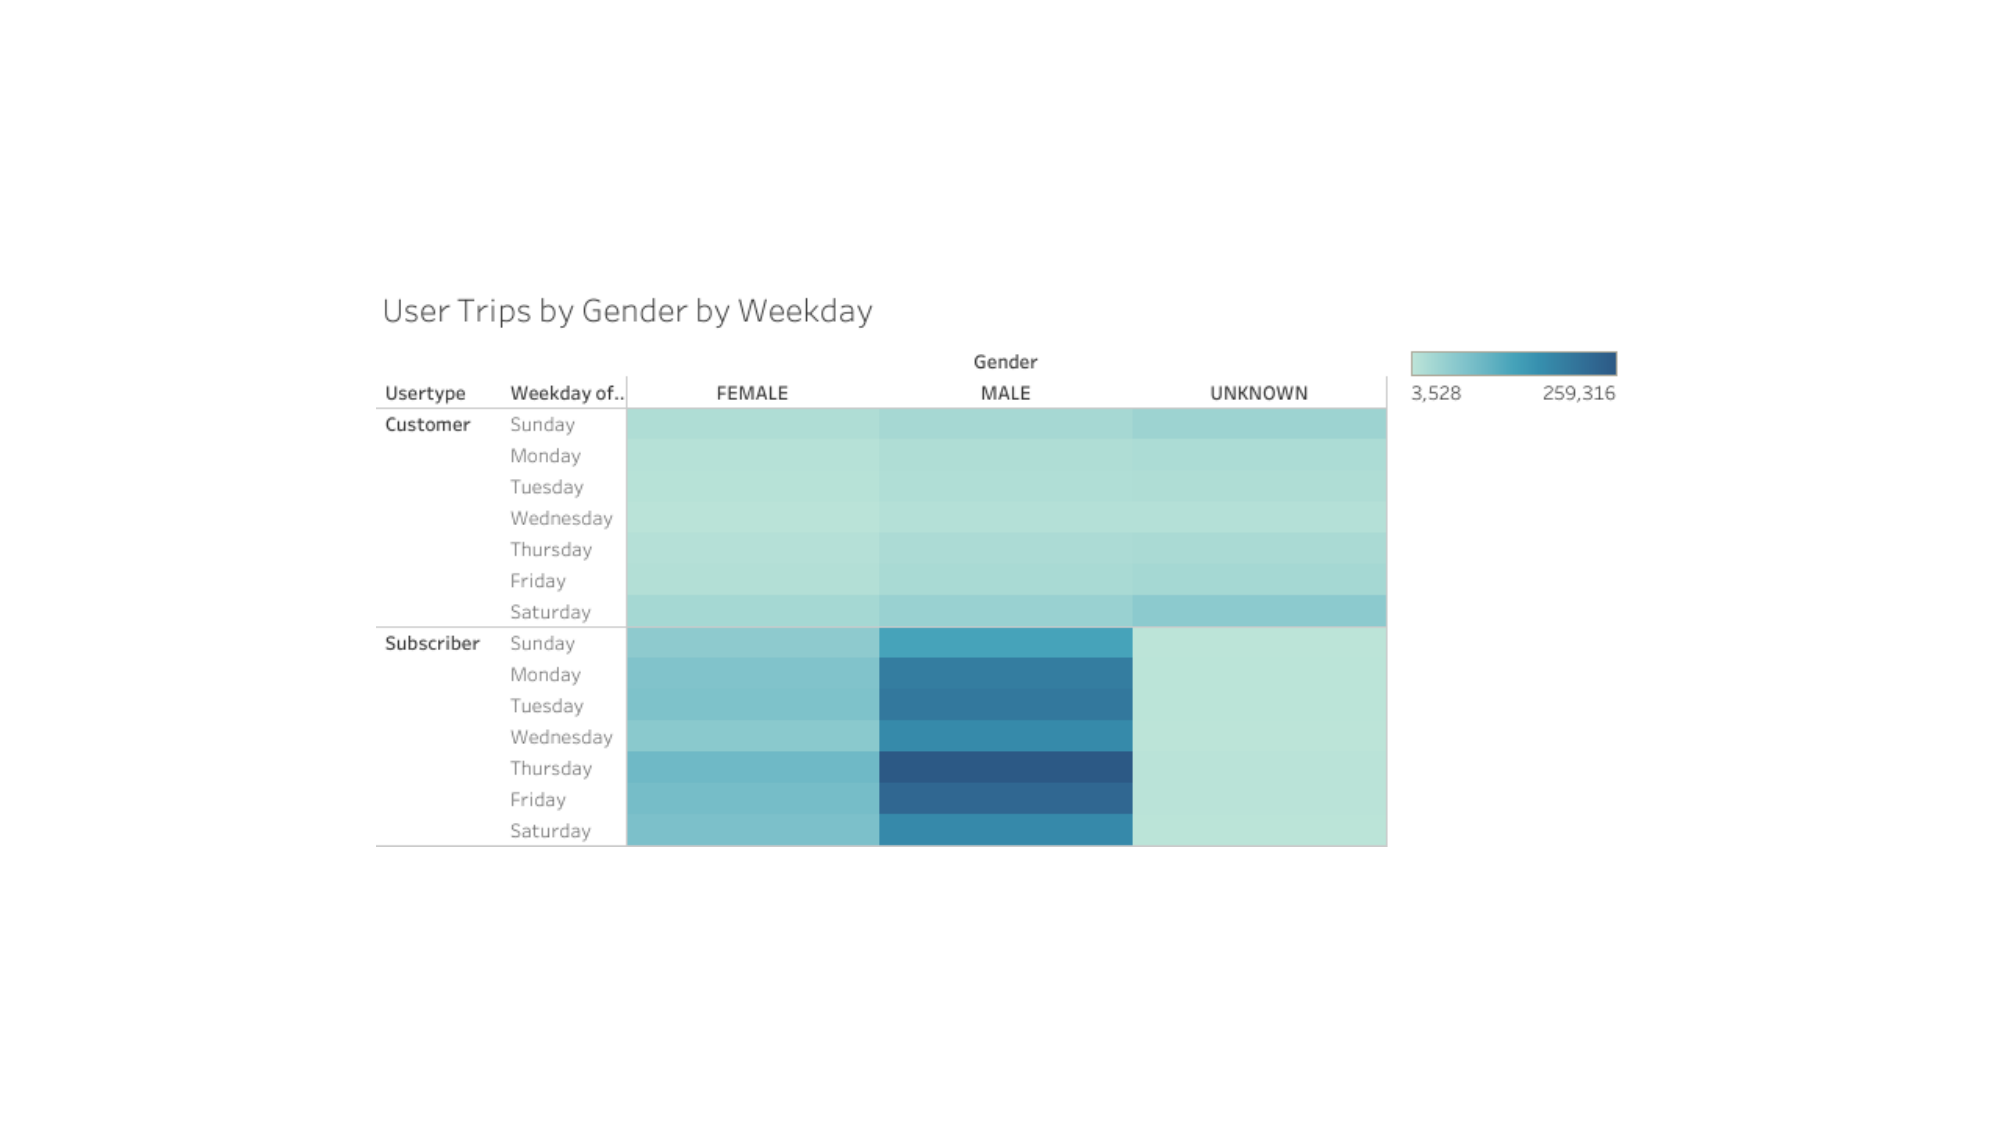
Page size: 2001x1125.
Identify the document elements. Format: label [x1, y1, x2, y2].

picture [376, 278, 1624, 847]
